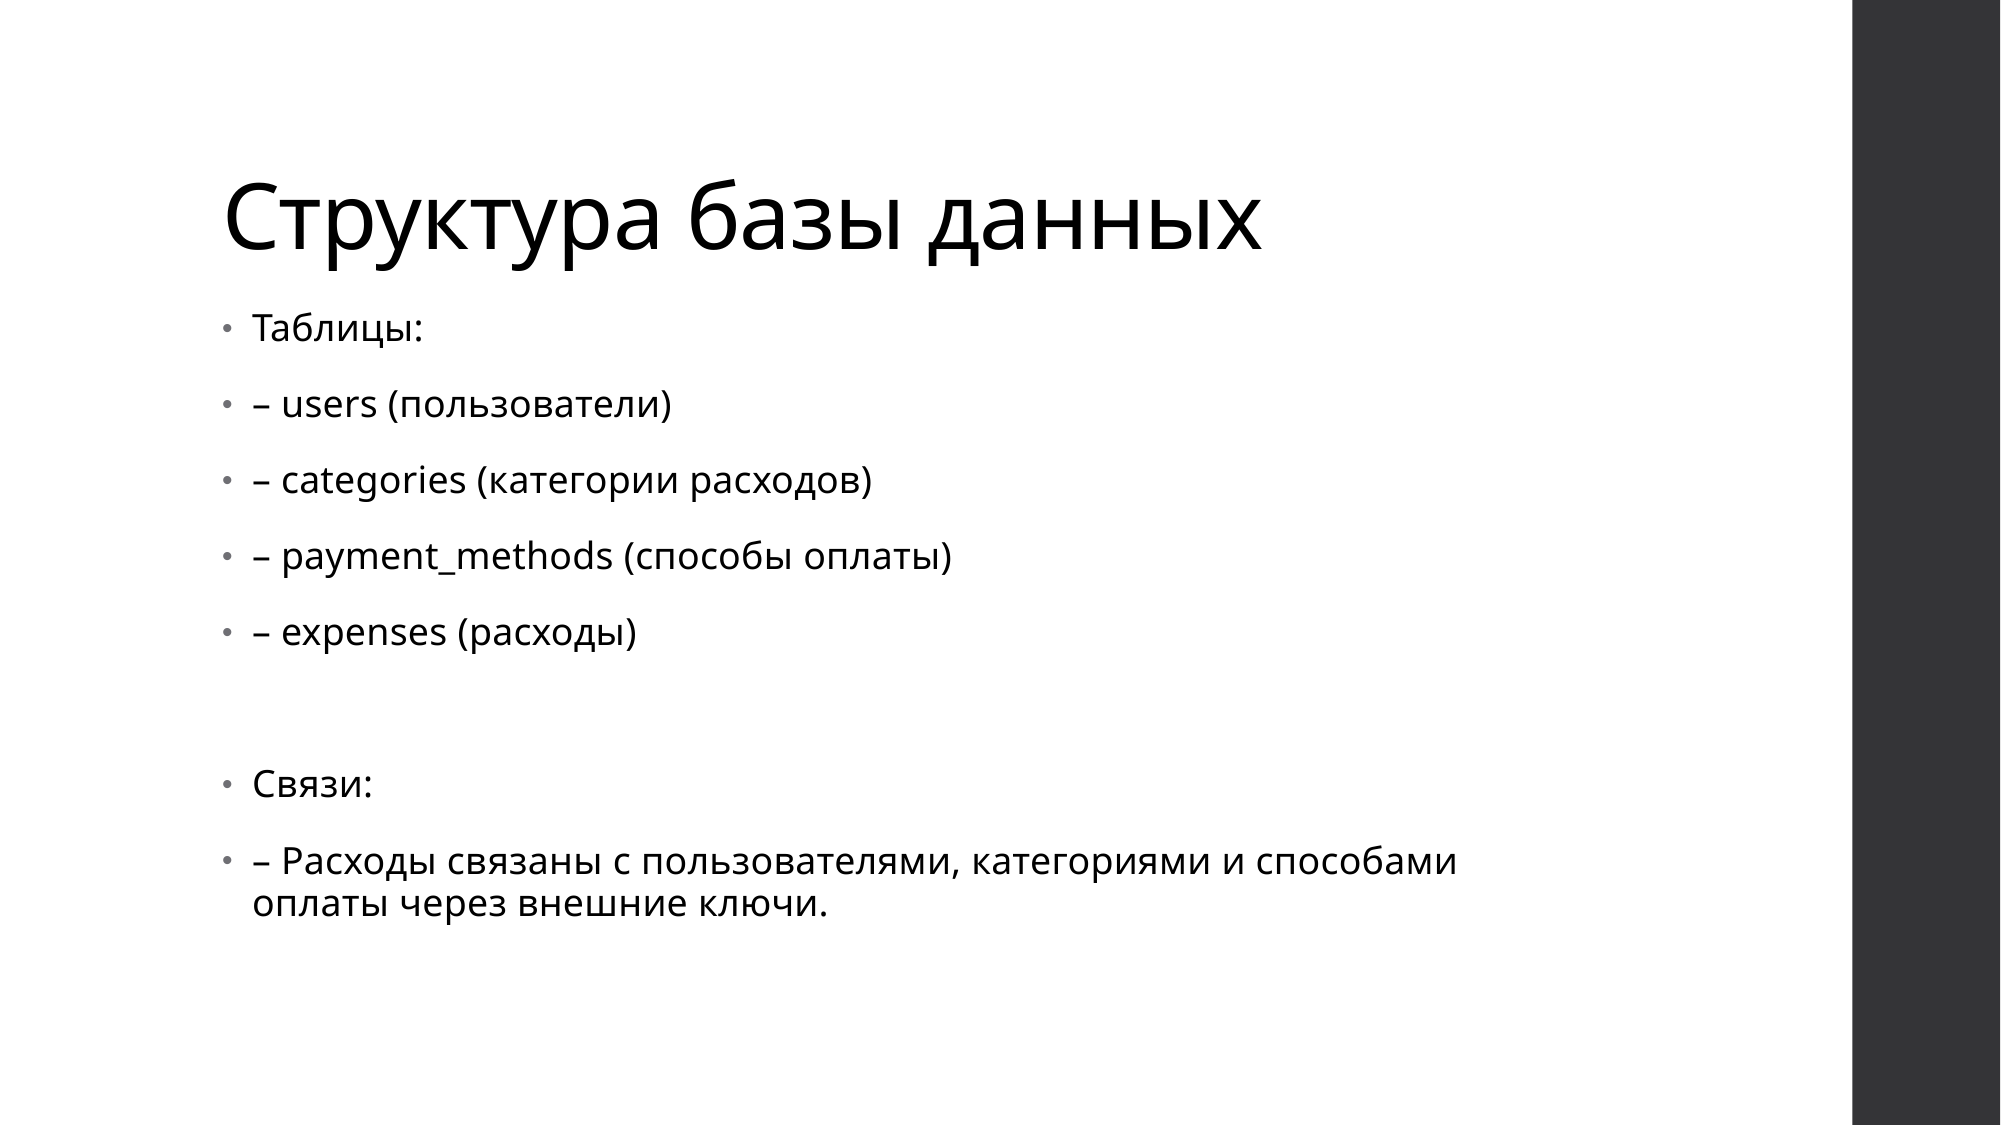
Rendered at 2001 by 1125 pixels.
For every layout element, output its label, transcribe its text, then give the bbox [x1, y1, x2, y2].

list Таблицы: – users (пользователи) – categories (категории расходов) – payment_methods (способы оплаты) – expenses (расходы) Связи: – Расходы связаны с пользователями, категориями и способами оплаты через внешние ключи. [206, 299, 1617, 1014]
title Структура базы данных [206, 60, 1797, 278]
